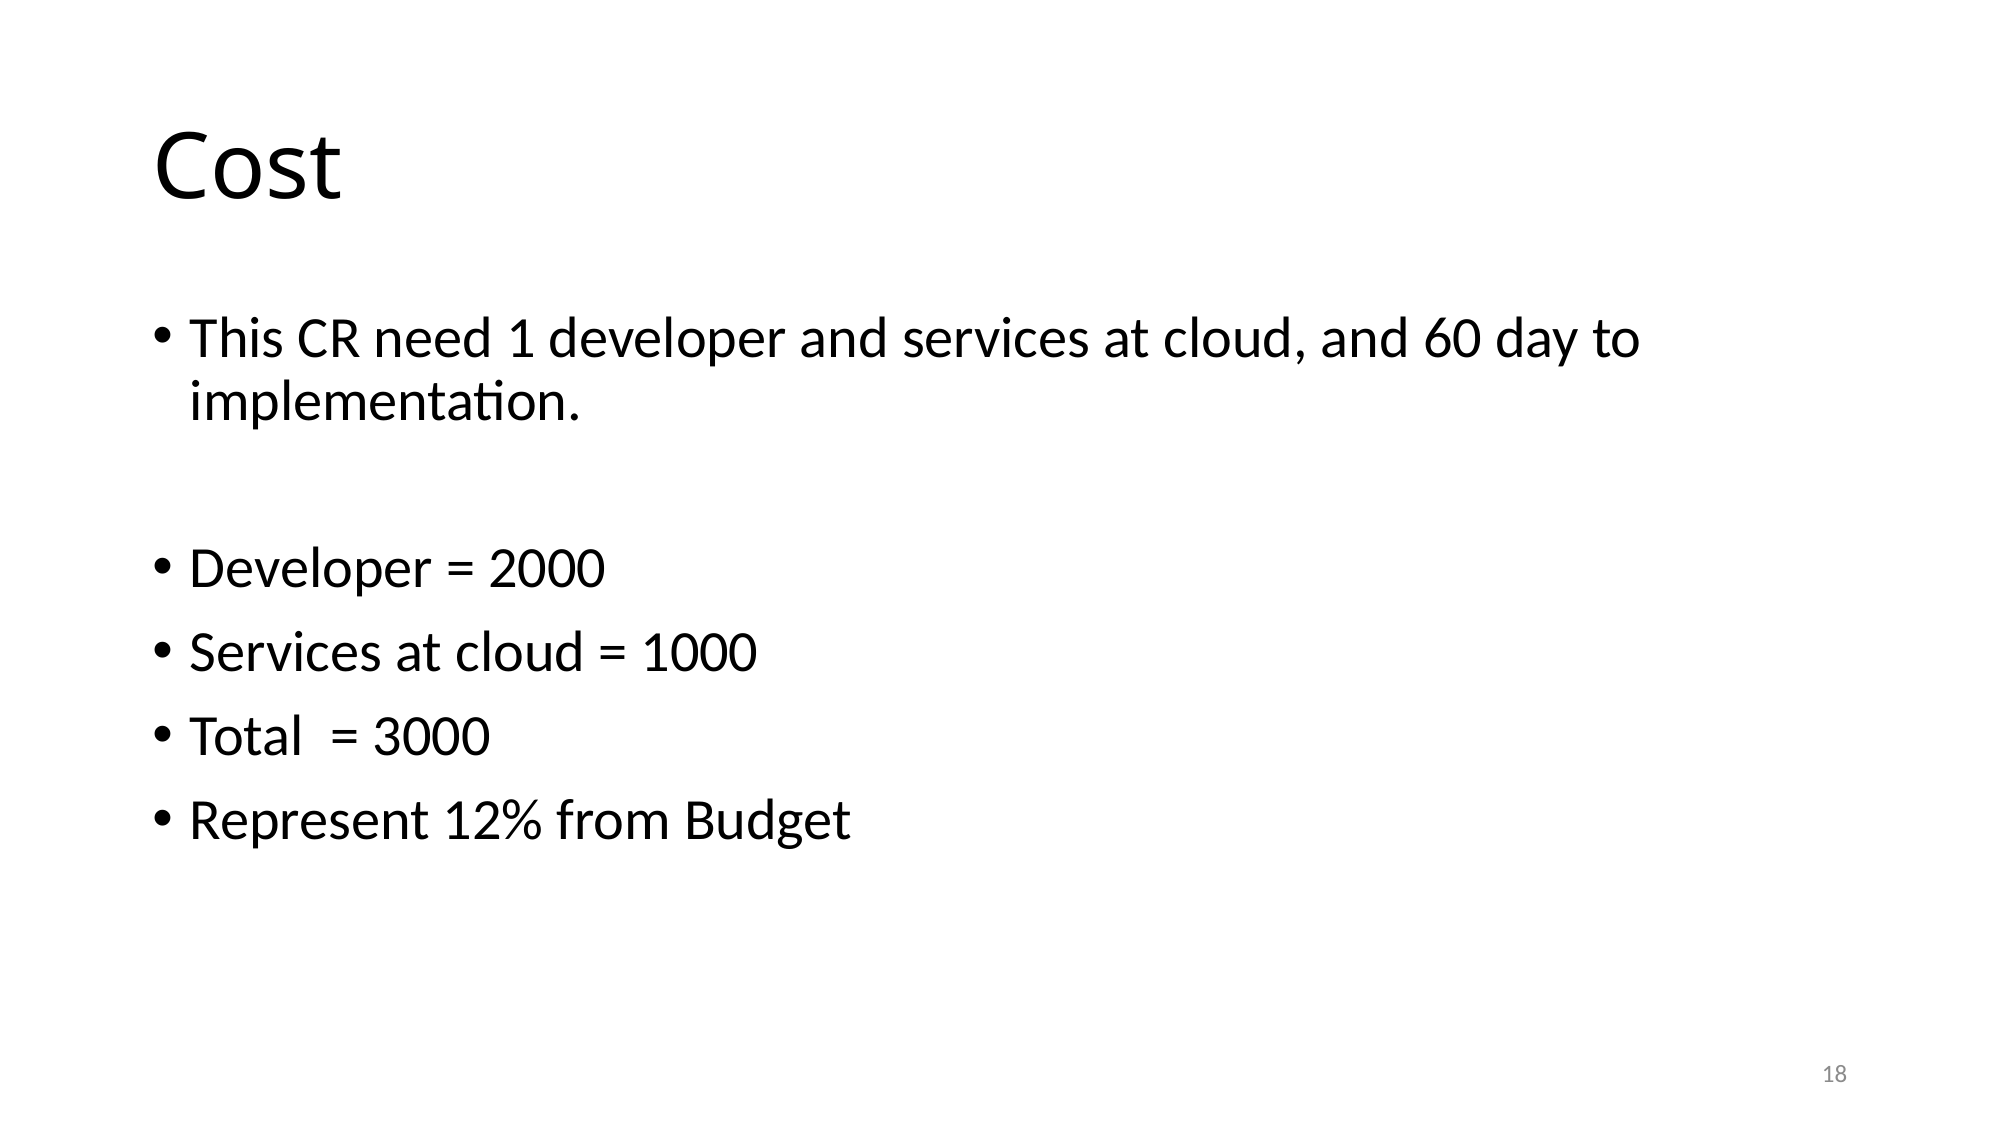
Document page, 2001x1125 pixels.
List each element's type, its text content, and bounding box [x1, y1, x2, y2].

slide_number 18 [1412, 1042, 1863, 1103]
list This CR need 1 developer and services at cloud, and 60 day to implementation. Developer = 2000 Services at cloud = 1000 Total = 3000 Represent 12% from Budget [137, 299, 1863, 1014]
title Cost [137, 59, 1863, 278]
